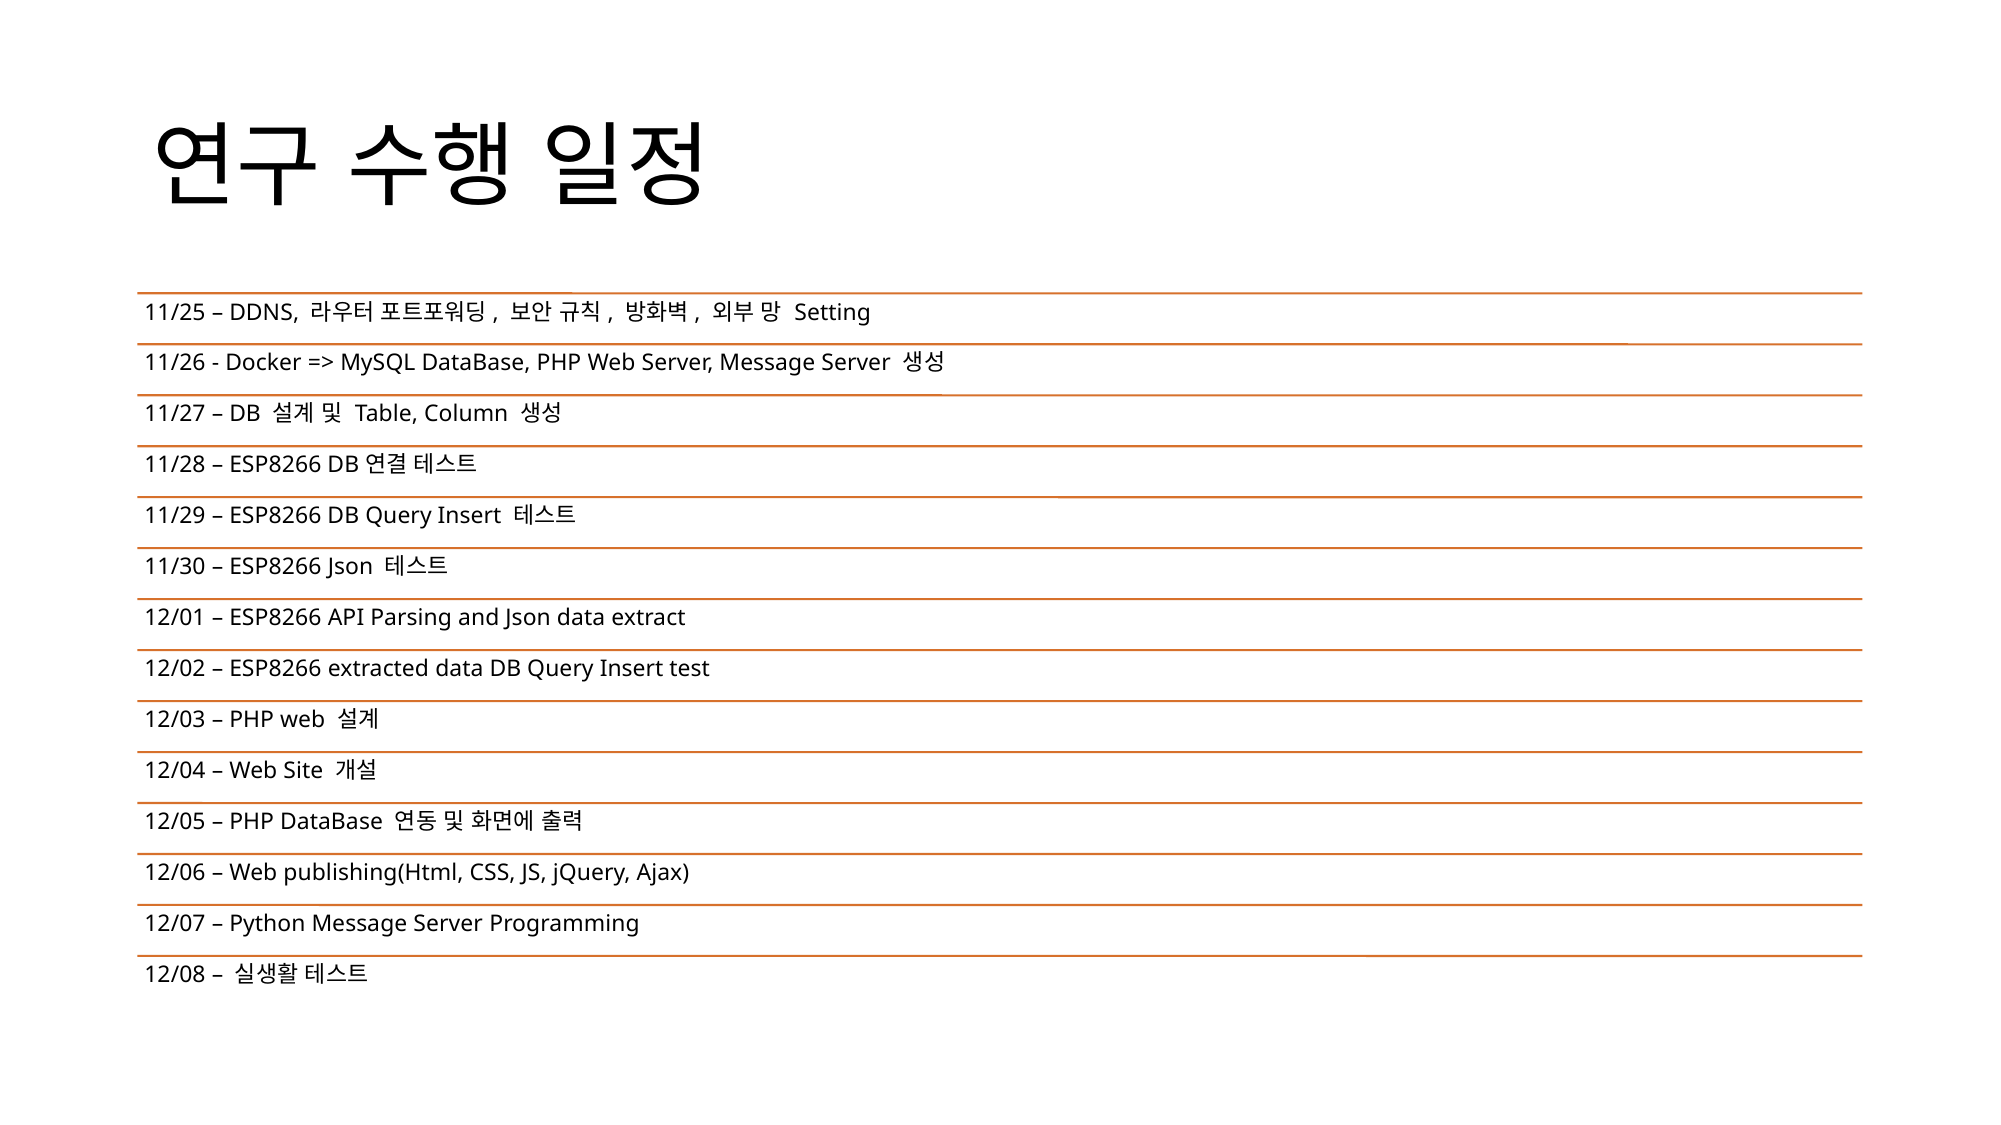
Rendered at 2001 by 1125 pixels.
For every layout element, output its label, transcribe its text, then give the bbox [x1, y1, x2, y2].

title 연구 수행 일정 [137, 59, 1863, 278]
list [137, 293, 1863, 1007]
